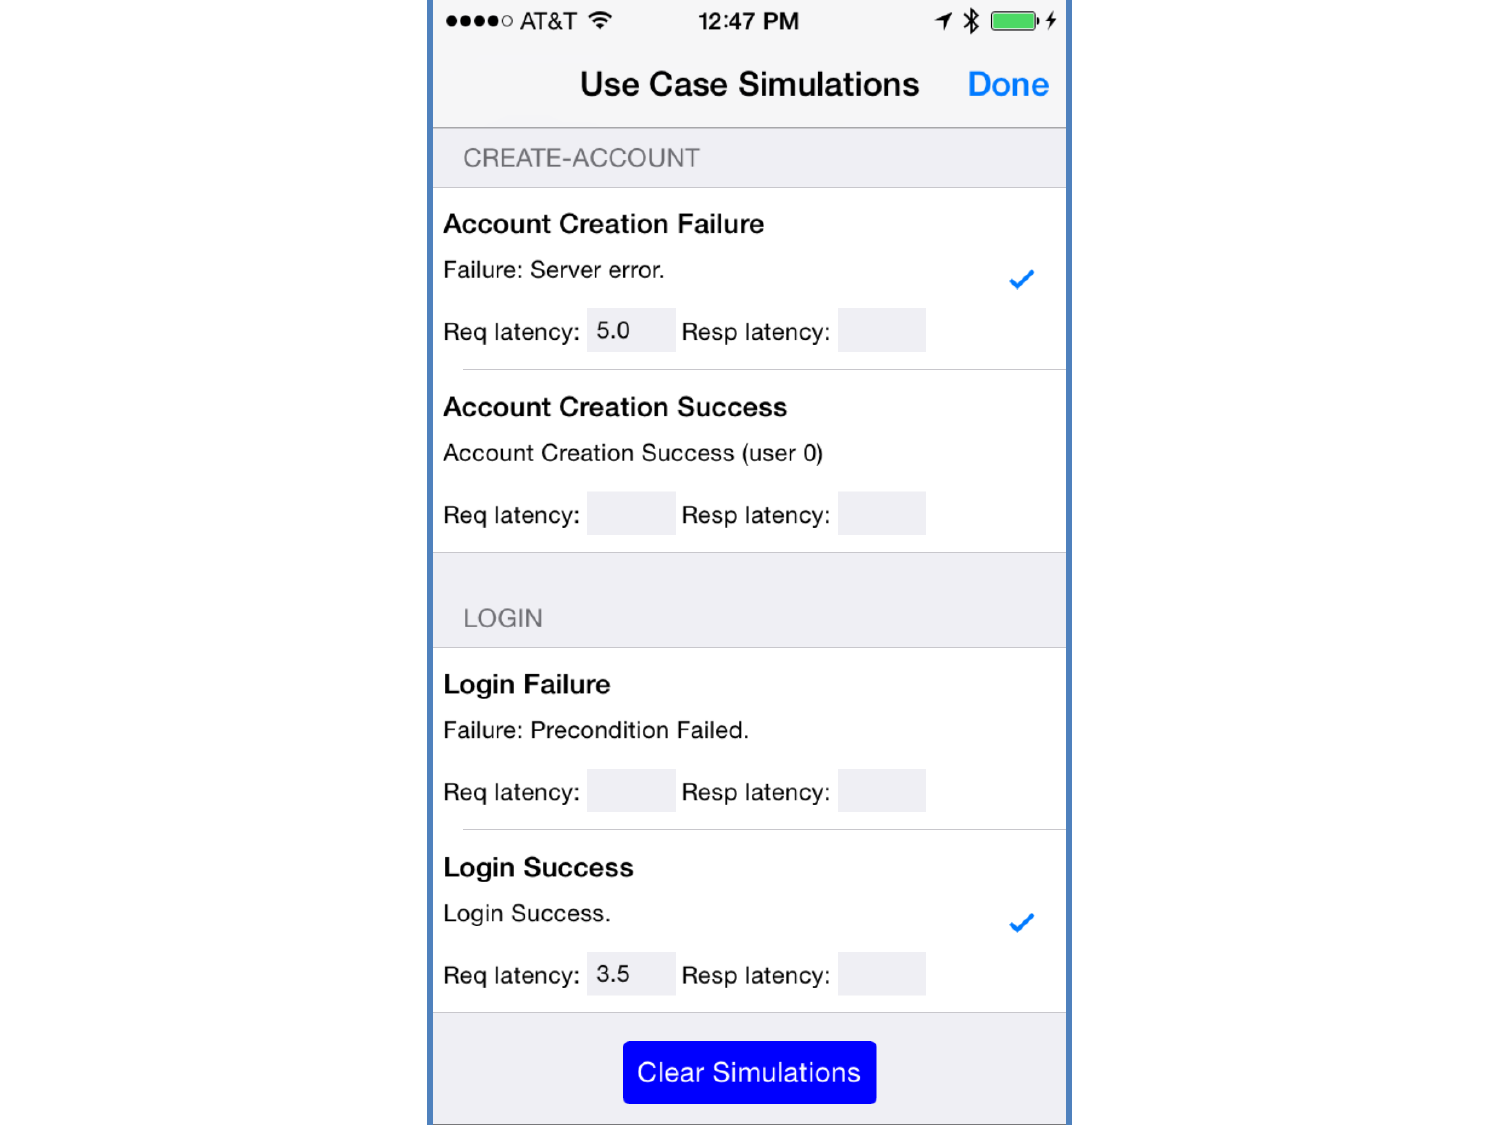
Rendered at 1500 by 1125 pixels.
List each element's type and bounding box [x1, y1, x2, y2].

picture [433, 0, 1066, 1125]
